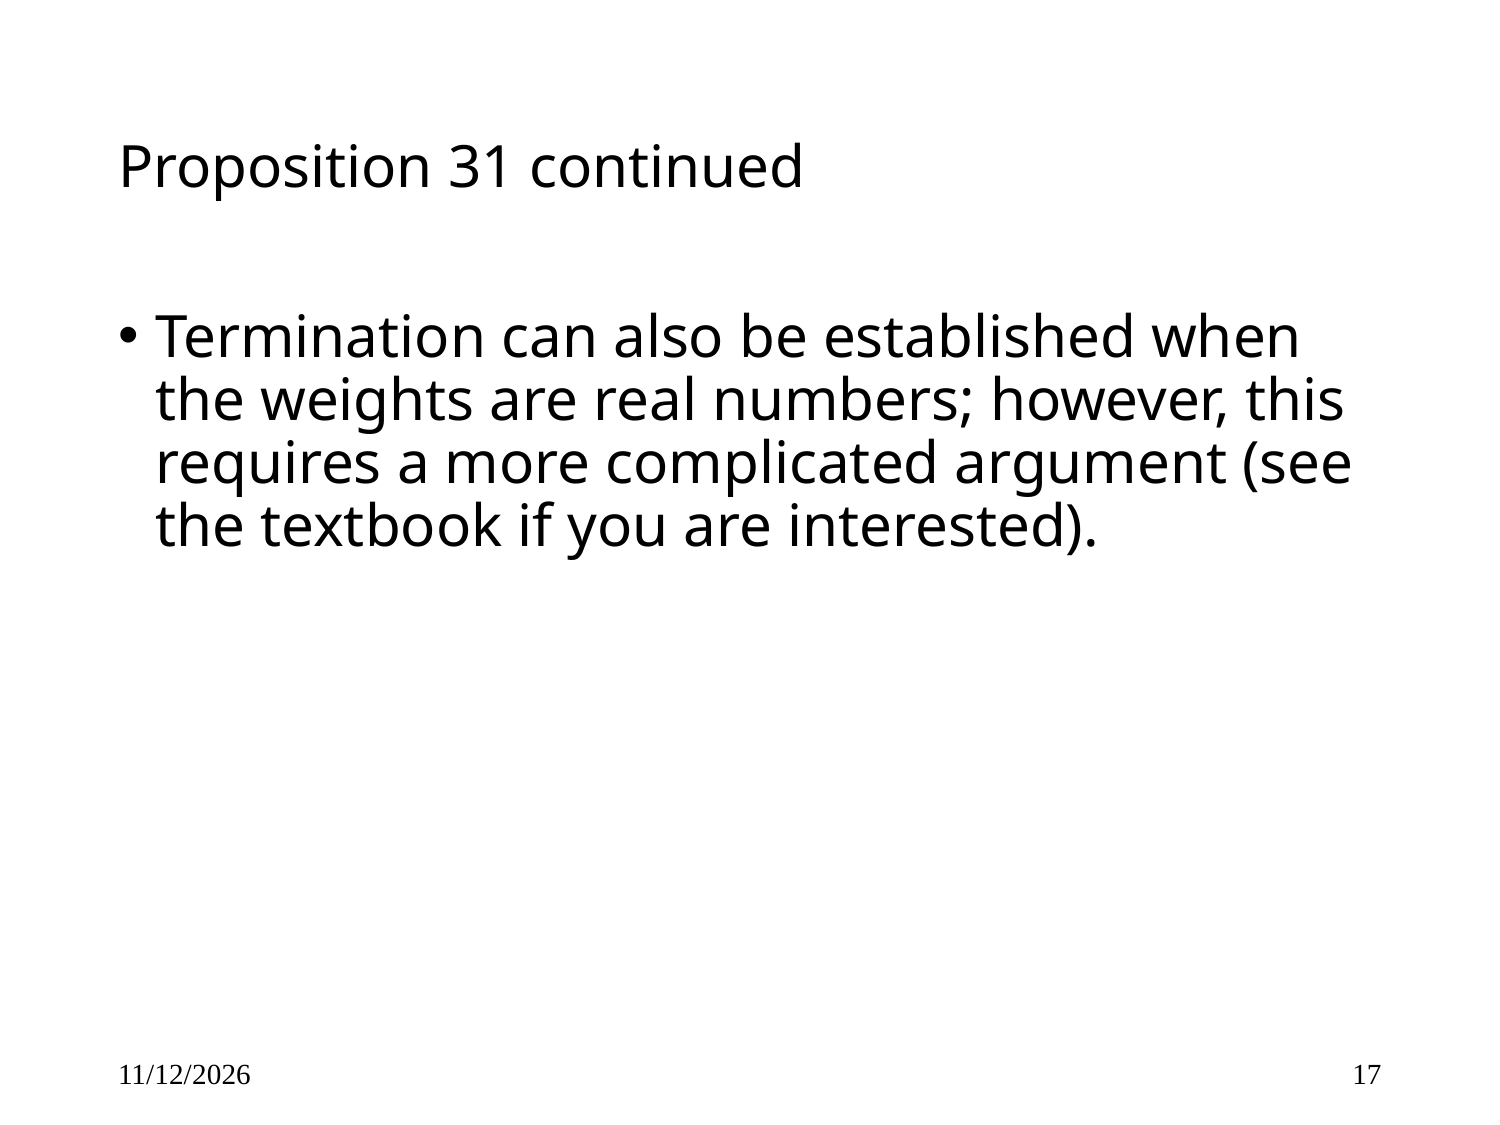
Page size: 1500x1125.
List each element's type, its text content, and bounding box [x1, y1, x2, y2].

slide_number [103, 1042, 441, 1103]
title Proposition 31 continued [102, 59, 1398, 278]
list Termination can also be established when the weights are real numbers; however, this requires a more complicated argument (see the textbook if you are interested). [102, 299, 1398, 1014]
slide_number 17 [1059, 1042, 1397, 1103]
